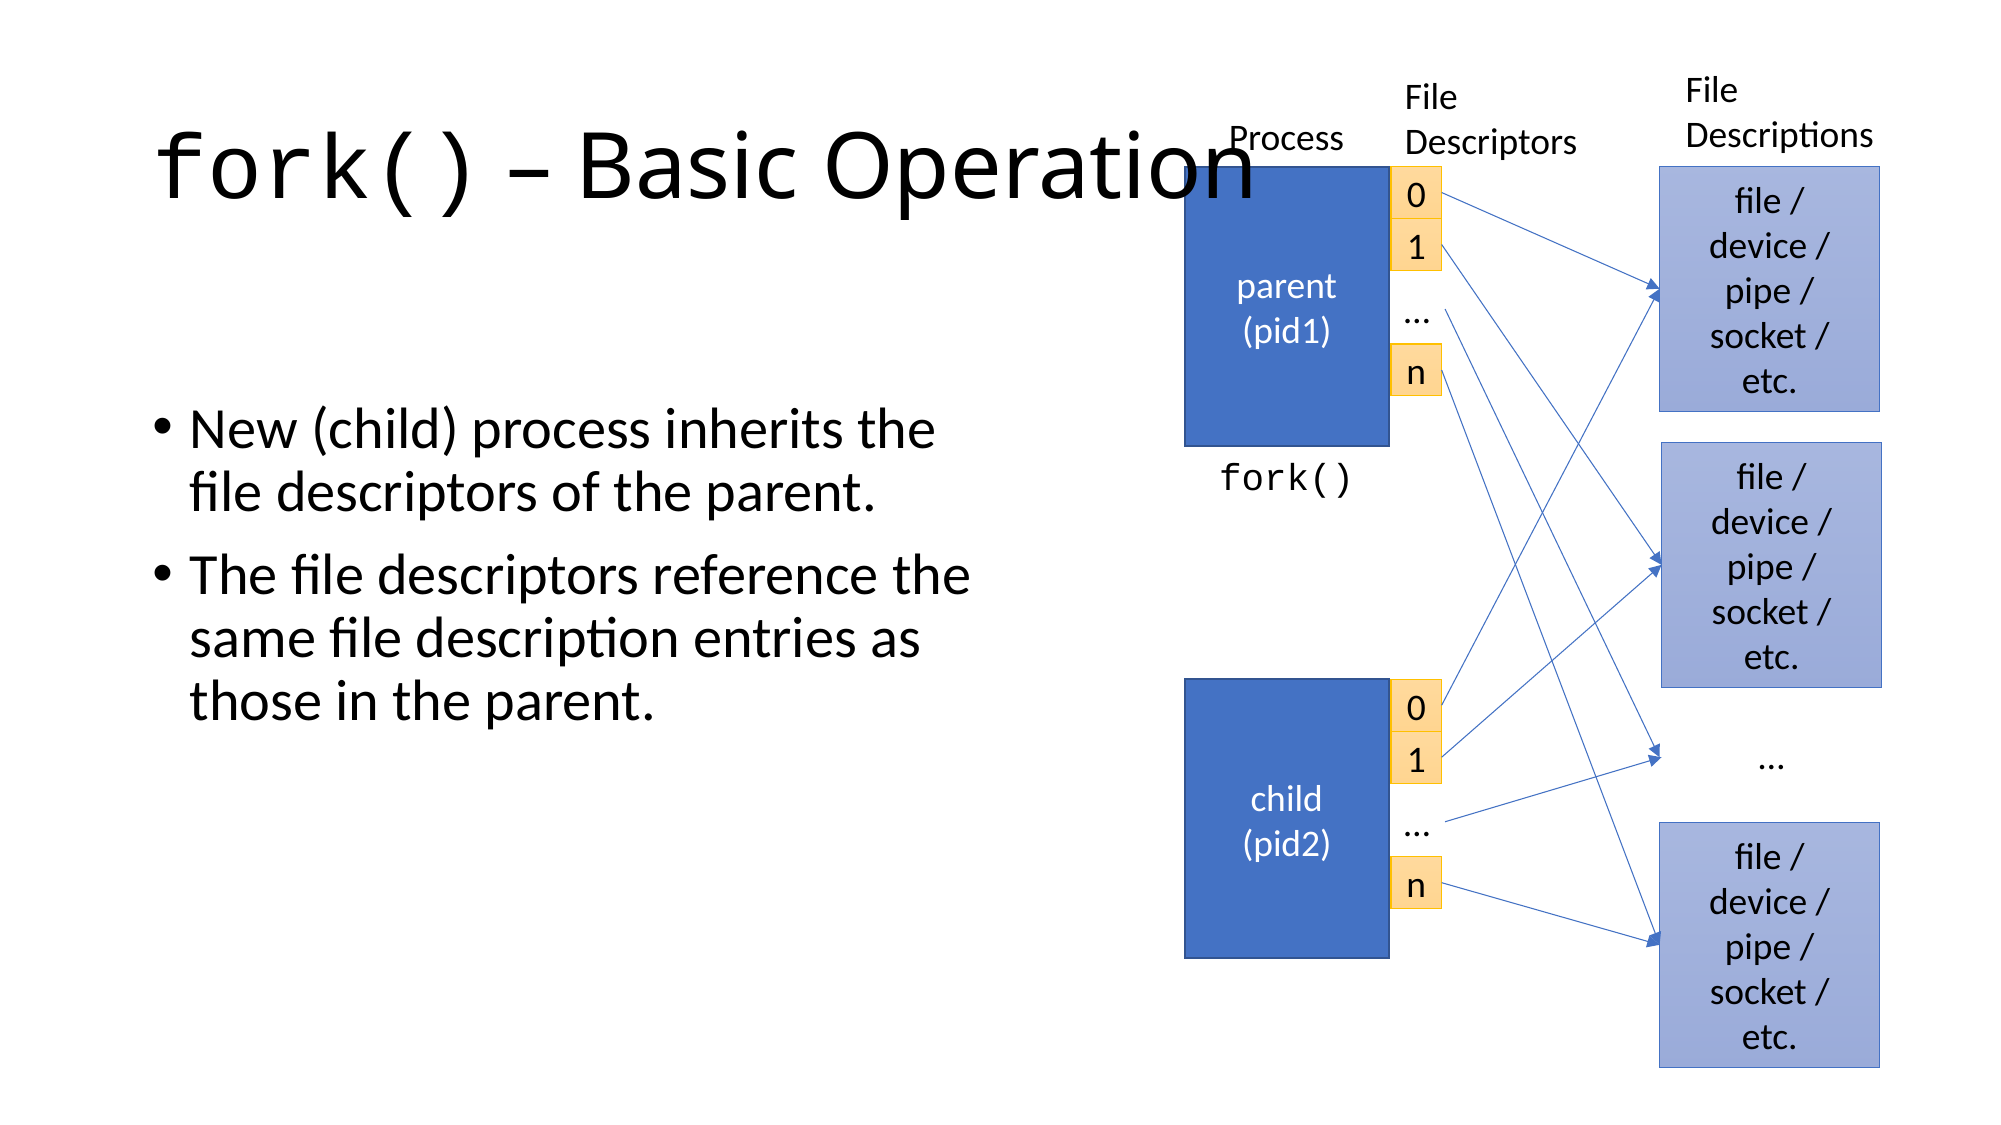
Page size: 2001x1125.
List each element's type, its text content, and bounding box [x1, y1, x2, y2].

text_box n [1390, 343, 1441, 396]
text_box parent (pid1) [1184, 278, 1390, 447]
text_box File Descriptions [1670, 57, 1889, 163]
text_box … [1389, 279, 1441, 339]
text_box … [1389, 791, 1441, 852]
text_box n [1390, 856, 1441, 909]
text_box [1441, 758, 1660, 882]
text_box … [1743, 724, 1800, 785]
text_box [1441, 244, 1662, 564]
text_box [1445, 757, 1662, 823]
title fork() – Basic Operation [137, 59, 1863, 278]
text_box file / device / pipe / socket / etc. [1662, 442, 1882, 688]
text_box fork() [1204, 445, 1370, 506]
text_box 0 [1390, 679, 1441, 731]
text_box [1441, 564, 1662, 758]
text_box 1 [1390, 731, 1441, 784]
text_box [1441, 882, 1660, 945]
list New (child) process inherits the file descriptors of the parent. The file descriptors reference the same file description entries as those in the parent. [137, 299, 988, 1014]
text_box file / device / pipe / socket / etc. [1662, 166, 1880, 412]
text_box child (pid2) [1184, 678, 1390, 959]
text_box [1441, 192, 1660, 244]
text_box file / device / pipe / socket / etc. [1659, 822, 1880, 1068]
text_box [1441, 288, 1660, 564]
